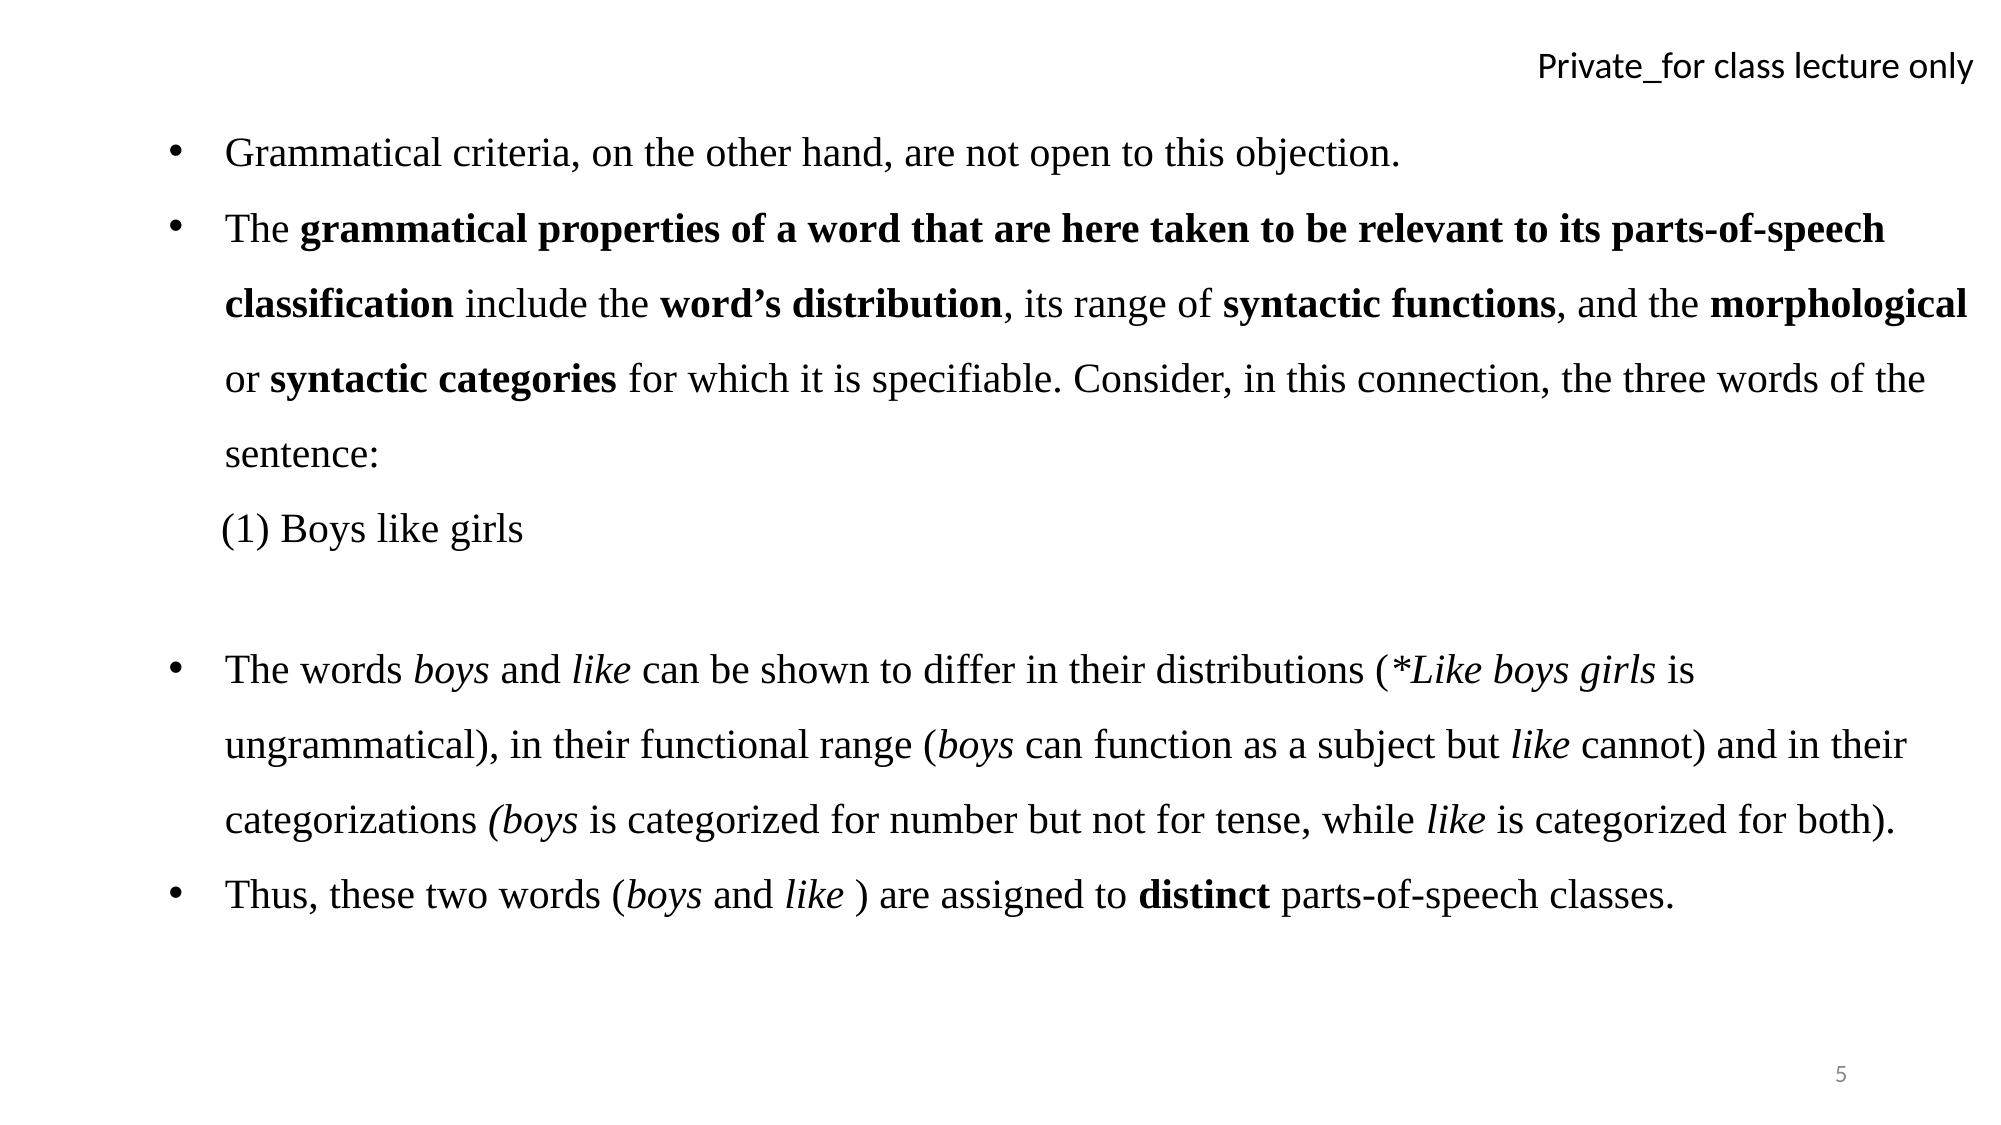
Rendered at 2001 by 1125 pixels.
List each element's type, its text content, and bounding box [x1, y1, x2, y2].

slide_number 5 [1412, 1042, 1863, 1103]
subtitle Grammatical criteria, on the other hand, are not open to this objection. The grammatical properties of a word that are here taken to be relevant to its parts-of-speech classification include the word’s distribution, its range of syntactic functions, and the morphological or syntactic categories for which it is specifiable. Consider, in this connection, the three words of the sentence: (1) Boys like girls The words boys and like can be shown to differ in their distributions (*Like boys girls is ungrammatical), in their functional range (boys can function as a subject but like cannot) and in their categorizations (boys is categorized for number but not for tense, while like is categorized for both). Thus, these two words (boys and like ) are assigned to distinct parts-of-speech classes. [153, 92, 1988, 1043]
